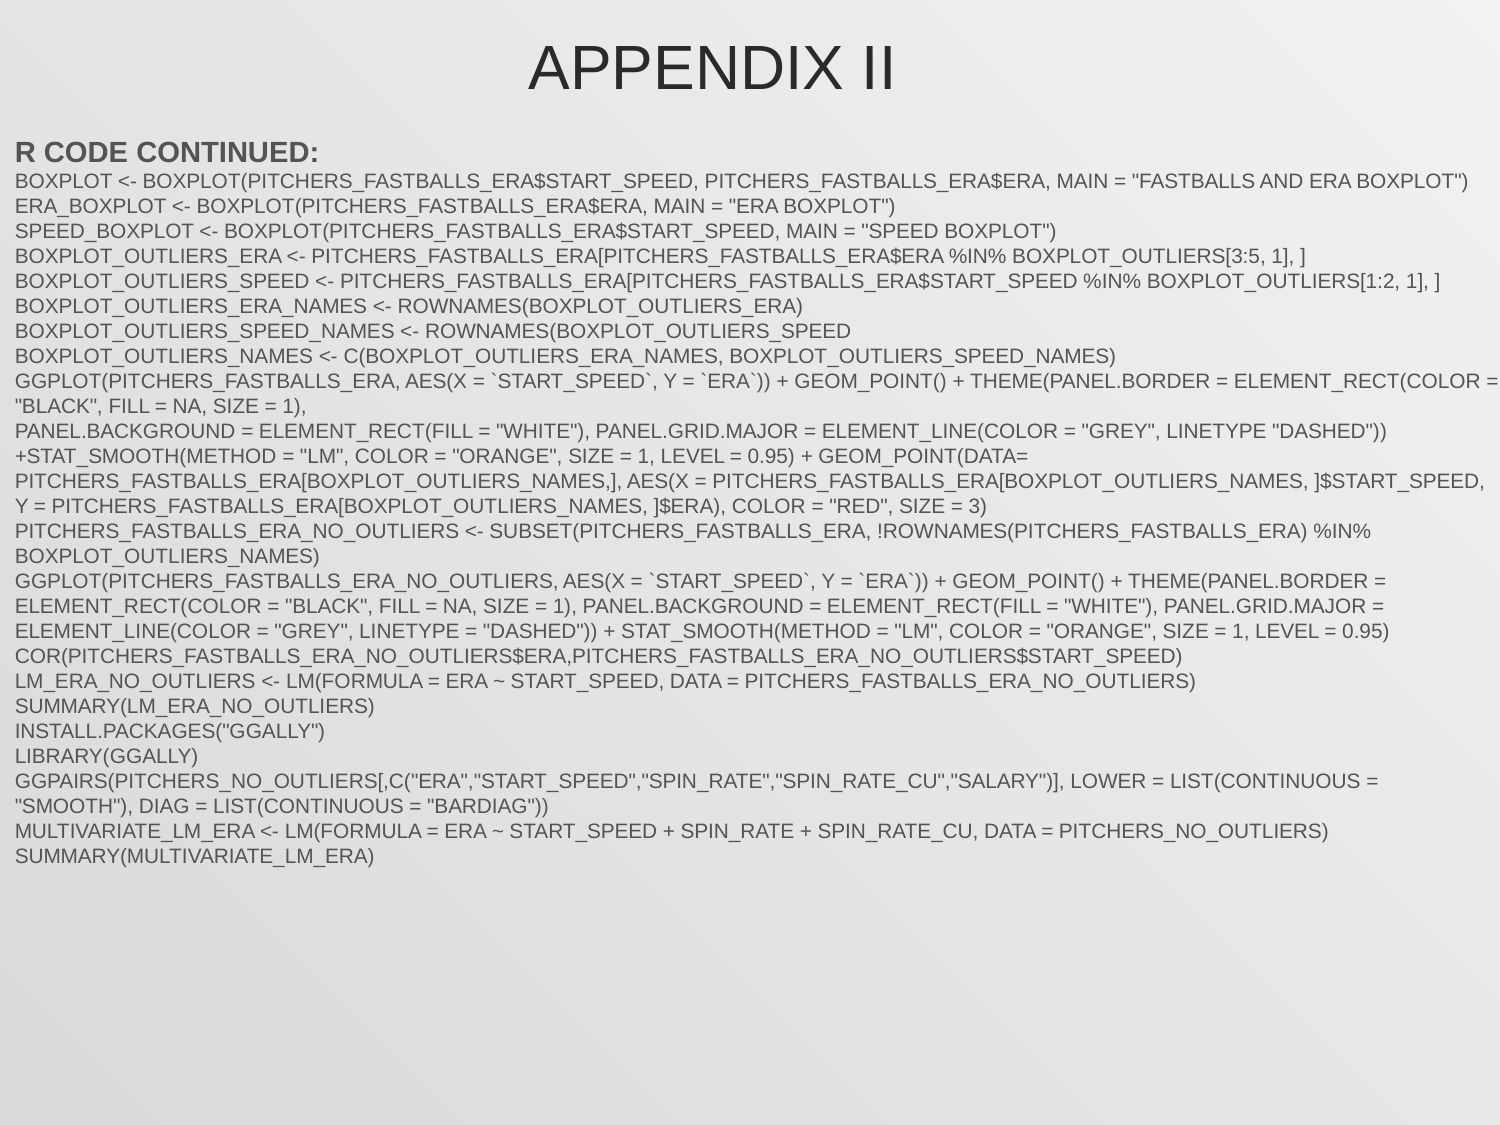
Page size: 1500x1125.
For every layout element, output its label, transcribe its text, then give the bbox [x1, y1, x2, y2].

text_box R CODE CONTINUED: BOXPLOT <- BOXPLOT(PITCHERS_FASTBALLS_ERA$START_SPEED, PITCHERS_FASTBALLS_ERA$ERA, MAIN = "FASTBALLS AND ERA BOXPLOT") ERA_BOXPLOT <- BOXPLOT(PITCHERS_FASTBALLS_ERA$ERA, MAIN = "ERA BOXPLOT") SPEED_BOXPLOT <- BOXPLOT(PITCHERS_FASTBALLS_ERA$START_SPEED, MAIN = "SPEED BOXPLOT") BOXPLOT_OUTLIERS_ERA <- PITCHERS_FASTBALLS_ERA[PITCHERS_FASTBALLS_ERA$ERA %IN% BOXPLOT_OUTLIERS[3:5, 1], ] BOXPLOT_OUTLIERS_SPEED <- PITCHERS_FASTBALLS_ERA[PITCHERS_FASTBALLS_ERA$START_SPEED %IN% BOXPLOT_OUTLIERS[1:2, 1], ] BOXPLOT_OUTLIERS_ERA_NAMES <- ROWNAMES(BOXPLOT_OUTLIERS_ERA) BOXPLOT_OUTLIERS_SPEED_NAMES <- ROWNAMES(BOXPLOT_OUTLIERS_SPEED BOXPLOT_OUTLIERS_NAMES <- C(BOXPLOT_OUTLIERS_ERA_NAMES, BOXPLOT_OUTLIERS_SPEED_NAMES) GGPLOT(PITCHERS_FASTBALLS_ERA, AES(X = `START_SPEED`, Y = `ERA`)) + GEOM_POINT() + THEME(PANEL.BORDER = ELEMENT_RECT(COLOR = "BLACK", FILL = NA, SIZE = 1), PANEL.BACKGROUND = ELEMENT_RECT(FILL = "WHITE"), PANEL.GRID.MAJOR = ELEMENT_LINE(COLOR = "GREY", LINETYPE "DASHED")) +STAT_SMOOTH(METHOD = "LM", COLOR = "ORANGE", SIZE = 1, LEVEL = 0.95) + GEOM_POINT(DATA= PITCHERS_FASTBALLS_ERA[BOXPLOT_OUTLIERS_NAMES,], AES(X = PITCHERS_FASTBALLS_ERA[BOXPLOT_OUTLIERS_NAMES, ]$START_SPEED, Y = PITCHERS_FASTBALLS_ERA[BOXPLOT_OUTLIERS_NAMES, ]$ERA), COLOR = "RED", SIZE = 3) PITCHERS_FASTBALLS_ERA_NO_OUTLIERS <- SUBSET(PITCHERS_FASTBALLS_ERA, !ROWNAMES(PITCHERS_FASTBALLS_ERA) %IN% BOXPLOT_OUTLIERS_NAMES) GGPLOT(PITCHERS_FASTBALLS_ERA_NO_OUTLIERS, AES(X = `START_SPEED`, Y = `ERA`)) + GEOM_POINT() + THEME(PANEL.BORDER = ELEMENT_RECT(COLOR = "BLACK", FILL = NA, SIZE = 1), PANEL.BACKGROUND = ELEMENT_RECT(FILL = "WHITE"), PANEL.GRID.MAJOR = ELEMENT_LINE(COLOR = "GREY", LINETYPE = "DASHED")) + STAT_SMOOTH(METHOD = "LM", COLOR = "ORANGE", SIZE = 1, LEVEL = 0.95) COR(PITCHERS_FASTBALLS_ERA_NO_OUTLIERS$ERA,PITCHERS_FASTBALLS_ERA_NO_OUTLIERS$START_SPEED) LM_ERA_NO_OUTLIERS <- LM(FORMULA = ERA ~ START_SPEED, DATA = PITCHERS_FASTBALLS_ERA_NO_OUTLIERS) SUMMARY(LM_ERA_NO_OUTLIERS) INSTALL.PACKAGES("GGALLY") LIBRARY(GGALLY) GGPAIRS(PITCHERS_NO_OUTLIERS[,C("ERA","START_SPEED","SPIN_RATE","SPIN_RATE_CU","SALARY")], LOWER = LIST(CONTINUOUS = "SMOOTH"), DIAG = LIST(CONTINUOUS = "BARDIAG")) MULTIVARIATE_LM_ERA <- LM(FORMULA = ERA ~ START_SPEED + SPIN_RATE + SPIN_RATE_CU, DATA = PITCHERS_NO_OUTLIERS) SUMMARY(MULTIVARIATE_LM_ERA) [0, 125, 1500, 950]
title Appendix II [112, 13, 1313, 111]
